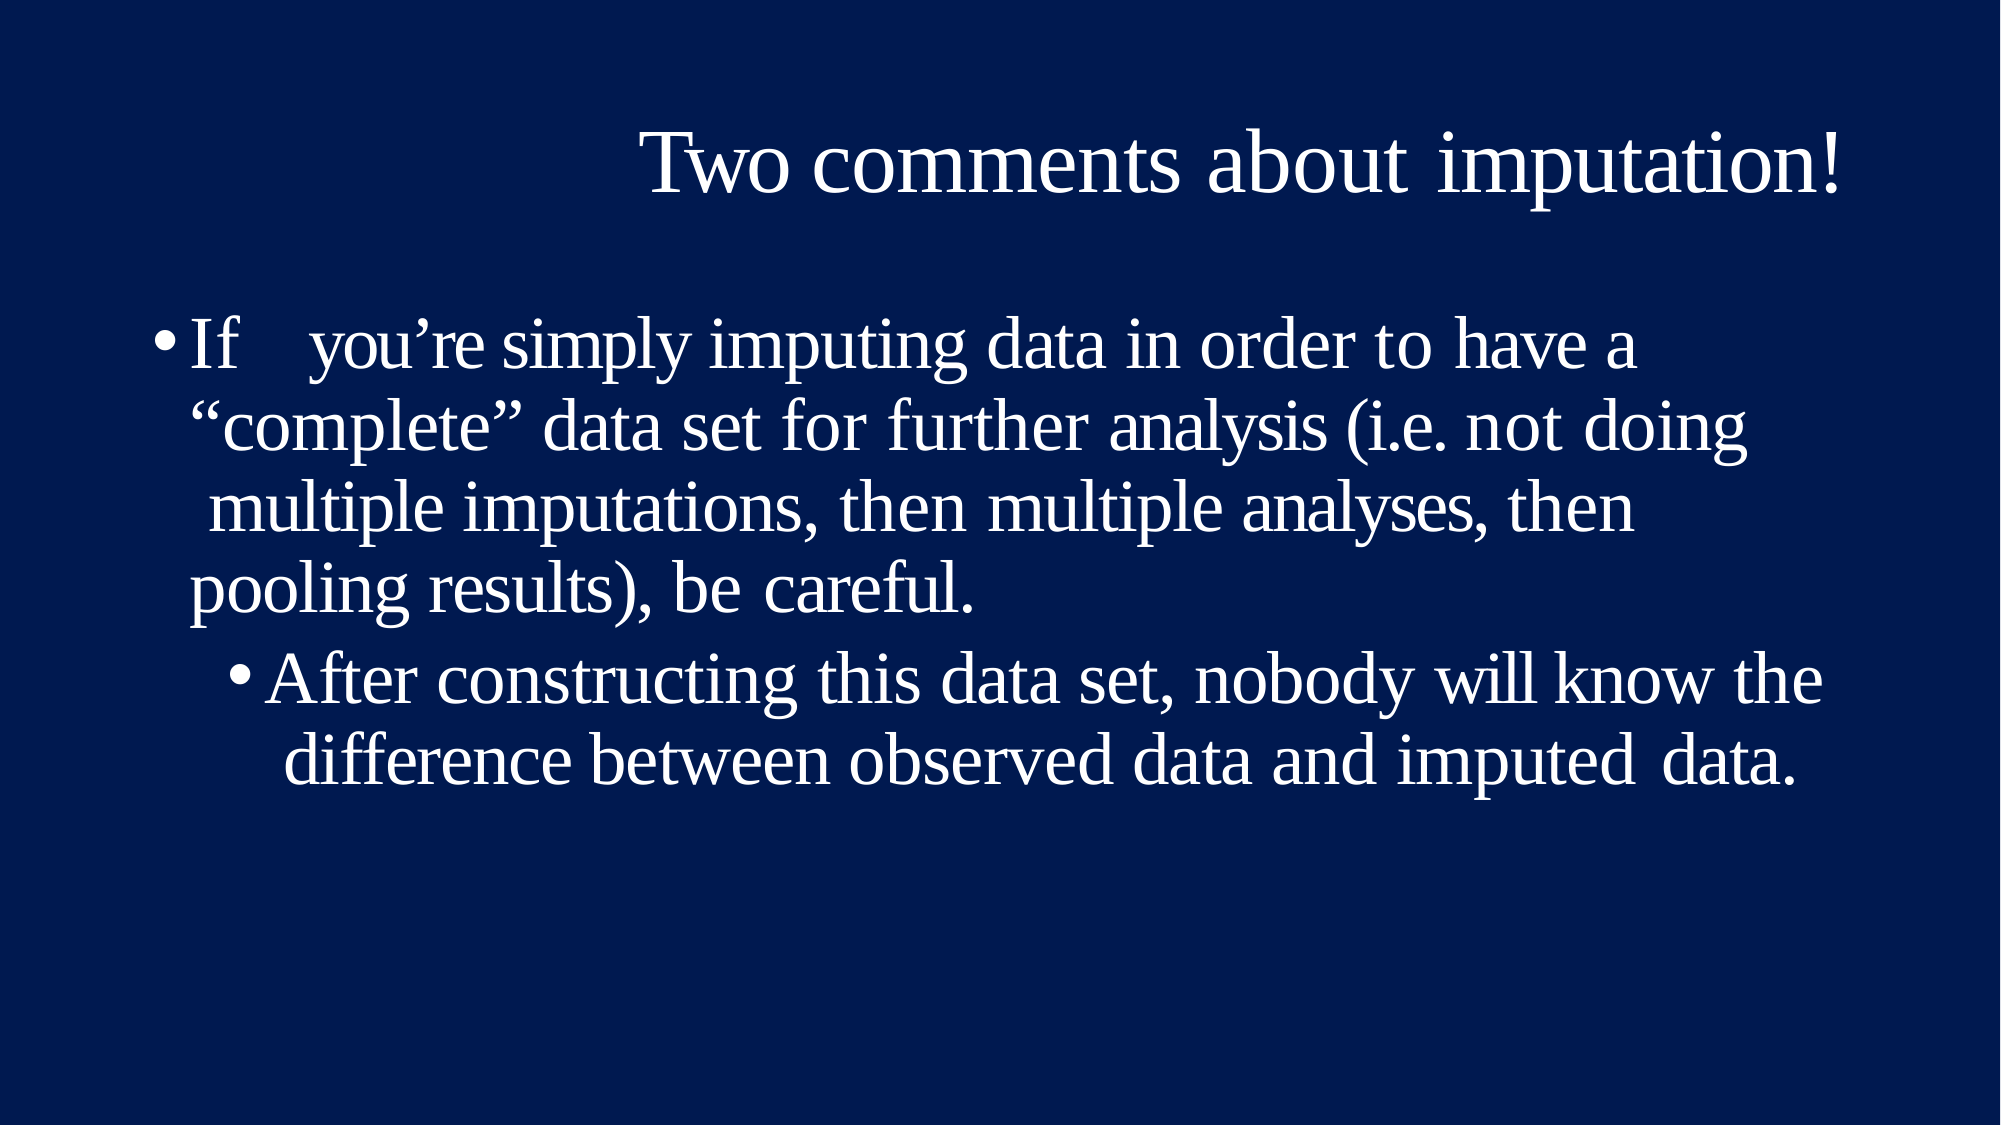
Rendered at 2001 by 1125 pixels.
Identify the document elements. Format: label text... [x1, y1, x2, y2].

text_box If you’re simply imputing data in order to have a “complete” data set for further analysis (i.e. not doing multiple imputations, then multiple analyses, then pooling results), be careful. After constructing this data set, nobody will know the difference between observed data and imputed data. [150, 290, 1832, 800]
title Two comments about imputation! [636, 99, 1850, 290]
